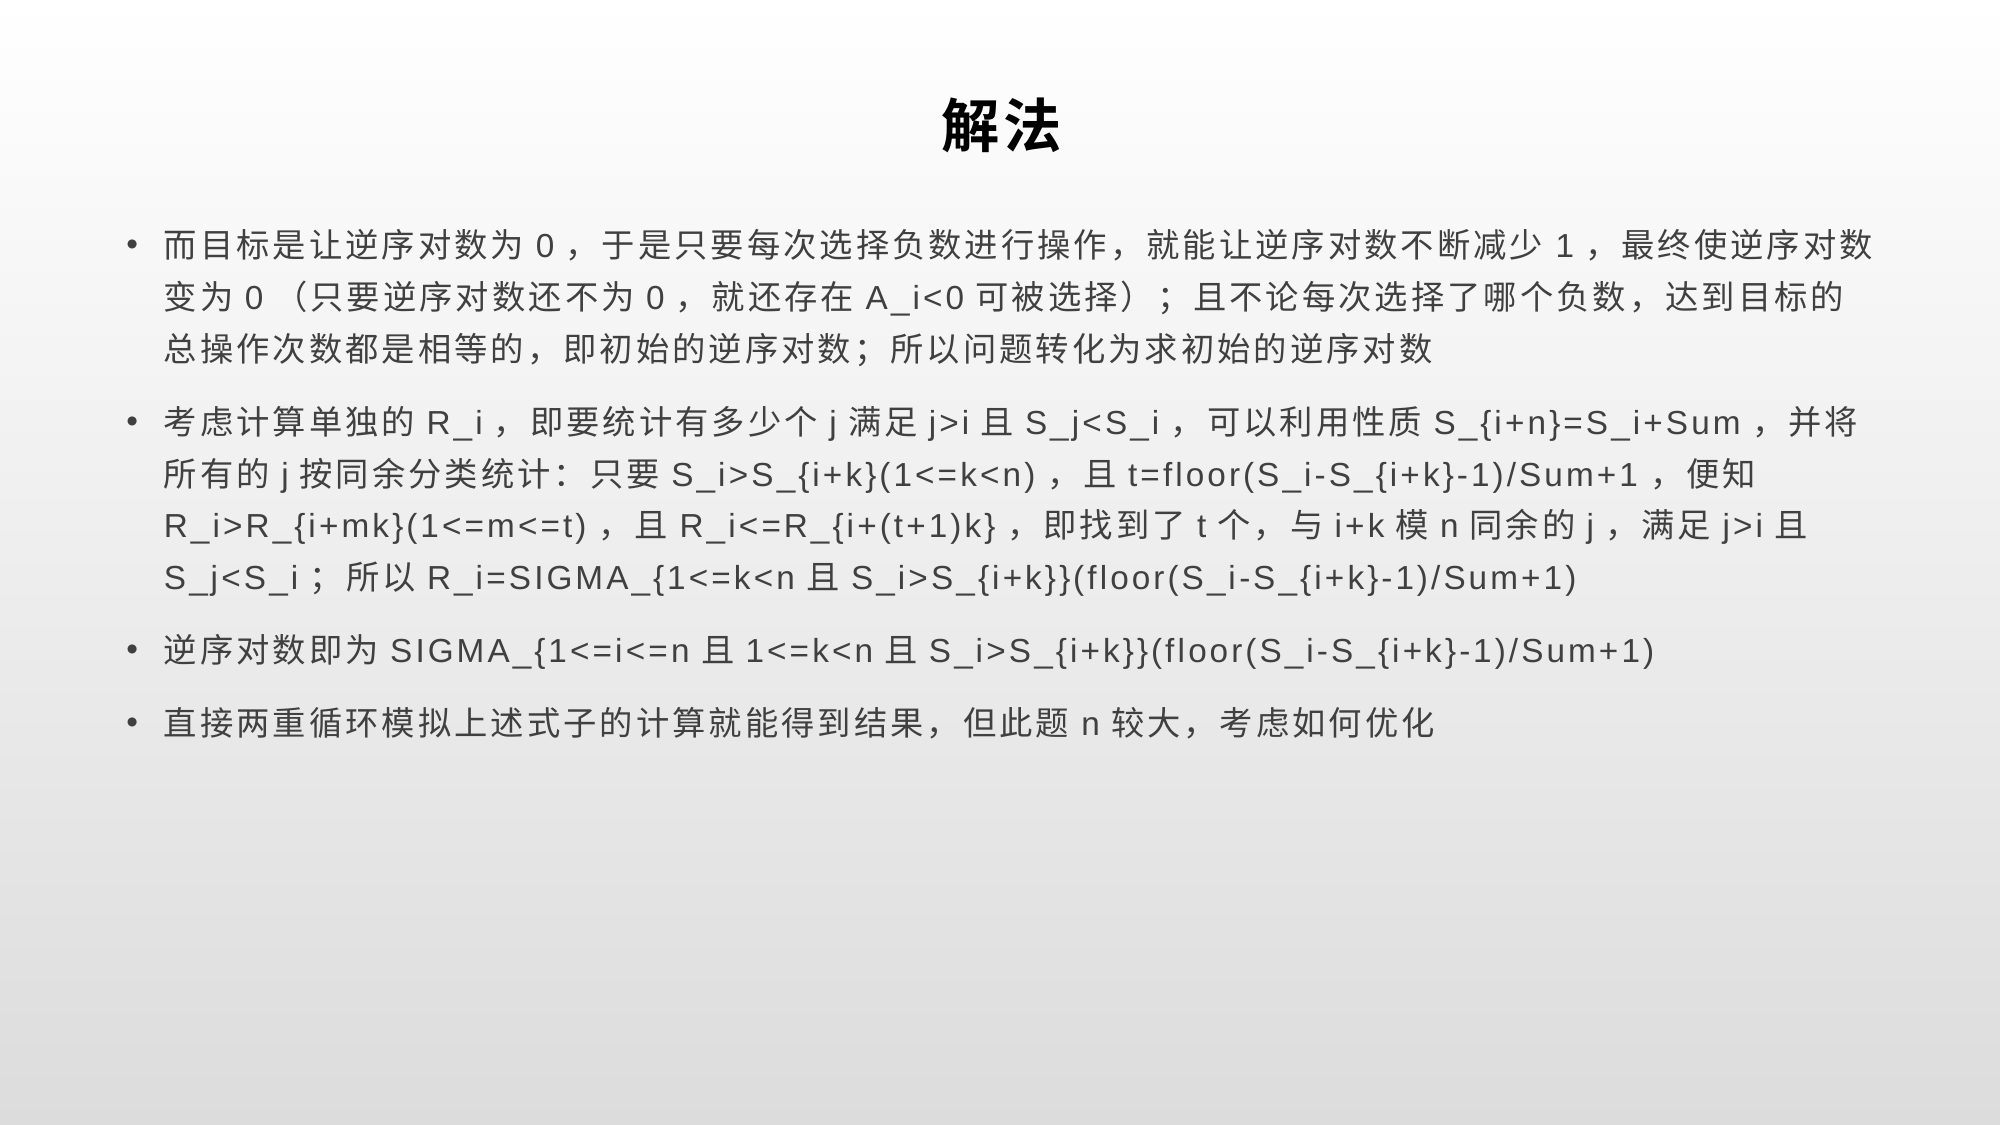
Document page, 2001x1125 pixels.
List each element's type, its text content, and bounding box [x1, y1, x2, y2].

title 解法 [109, 70, 1891, 178]
list 而目标是让逆序对数为0，于是只要每次选择负数进行操作，就能让逆序对数不断减少1，最终使逆序对数变为0（只要逆序对数还不为0，就还存在A_i<0可被选择）；且不论每次选择了哪个负数，达到目标的总操作次数都是相等的，即初始的逆序对数；所以问题转化为求初始的逆序对数 考虑计算单独的R_i，即要统计有多少个j满足j>i且S_j<S_i，可以利用性质S_{i+n}=S_i+Sum，并将所有的j按同余分类统计：只要S_i>S_{i+k}(1<=k<n)，且t=floor(S_i-S_{i+k}-1)/Sum+1，便知R_i>R_{i+mk}(1<=m<=t)，且R_i<=R_{i+(t+1)k}，即找到了t个，与i+k模n同余的j，满足j>i且S_j<S_i；所以R_i=SIGMA_{1<=k<n且S_i>S_{i+k}}(floor(S_i-S_{i+k}-1)/Sum+1) 逆序对数即为SIGMA_{1<=i<=n且1<=k<n且S_i>S_{i+k}}(floor(S_i-S_{i+k}-1)/Sum+1) 直接两重循环模拟上述式子的计算就能得到结果，但此题n较大，考虑如何优化 [109, 212, 1891, 1040]
